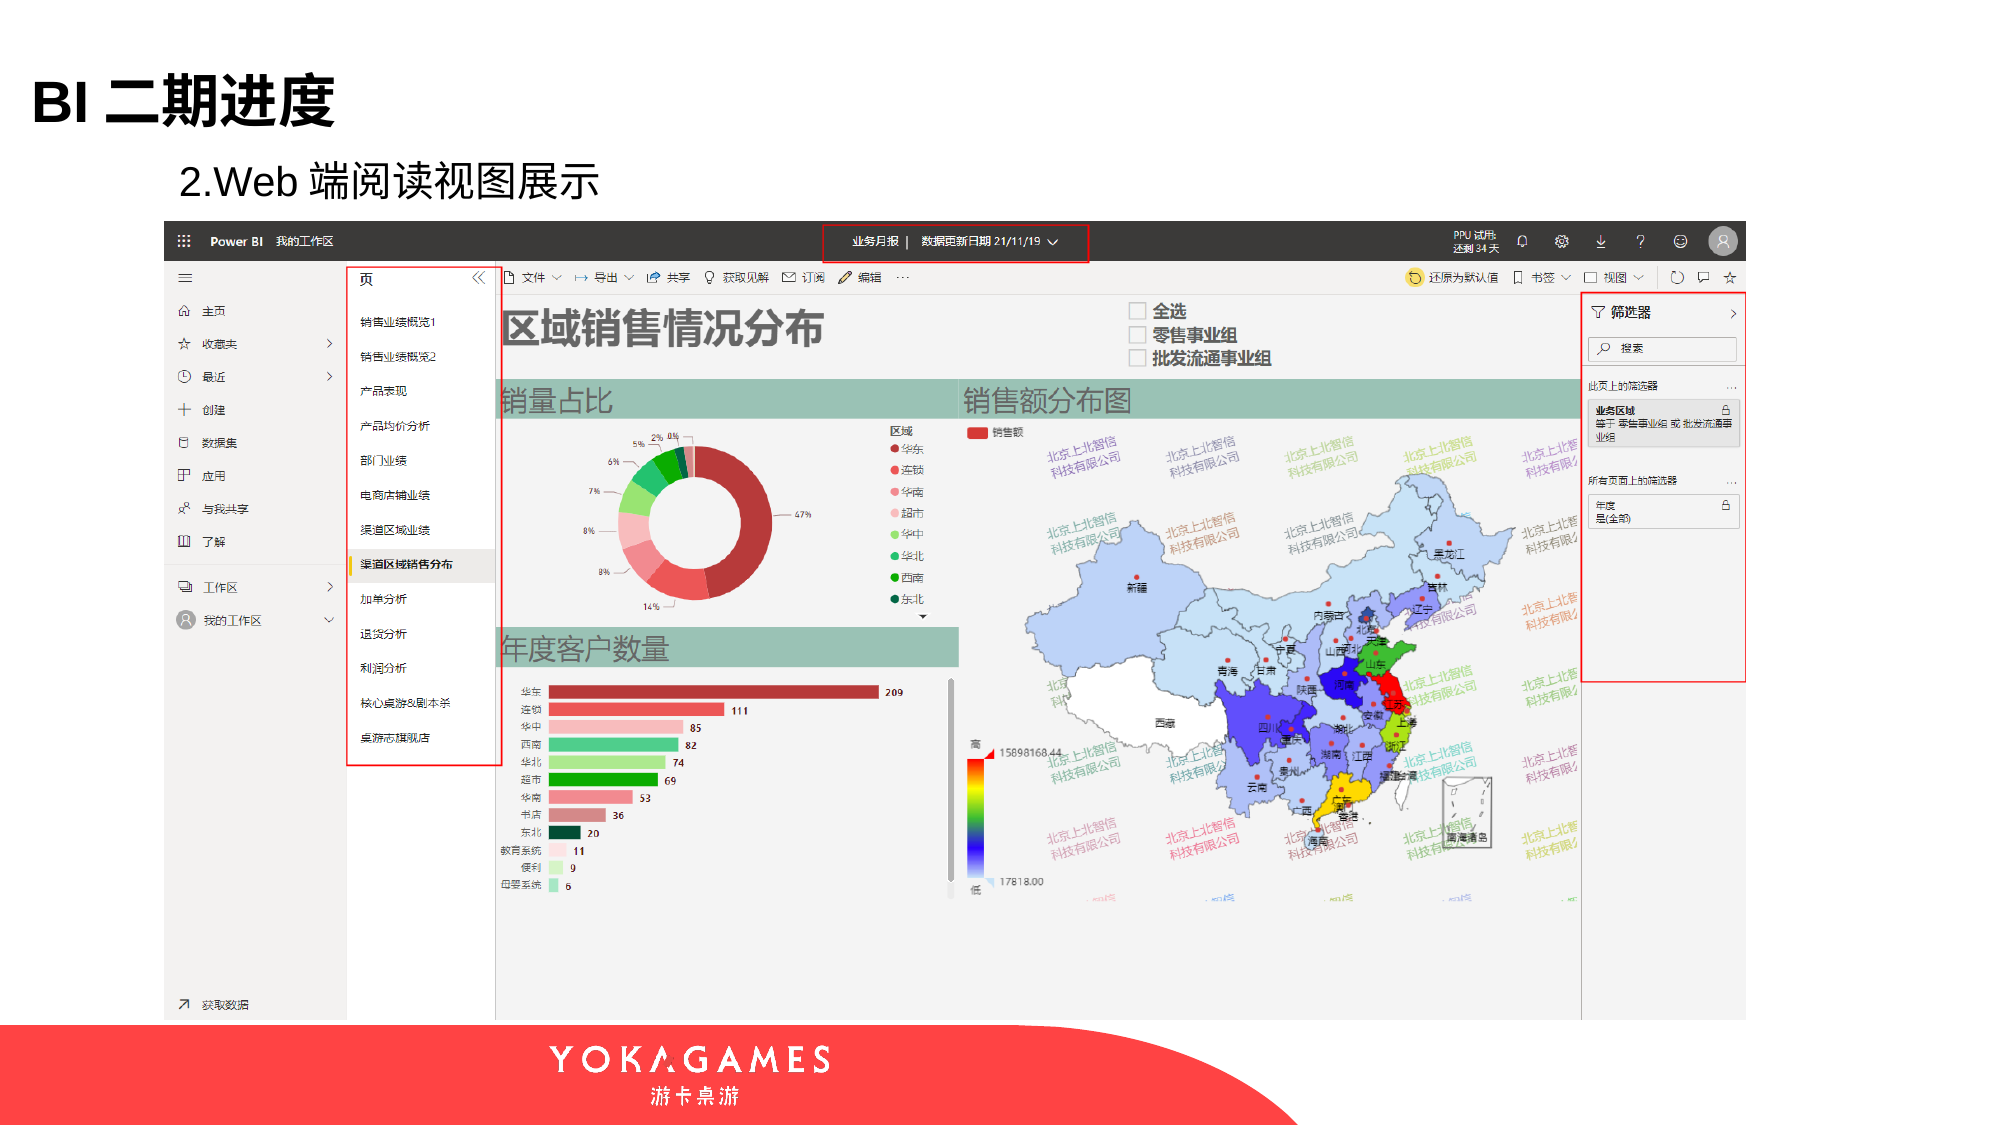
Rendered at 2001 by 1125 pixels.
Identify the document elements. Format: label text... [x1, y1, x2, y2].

text_box 2.Web端阅读视图展示 [163, 121, 1224, 212]
text_box BI二期进度 [16, 21, 1789, 142]
picture [163, 221, 1746, 1125]
